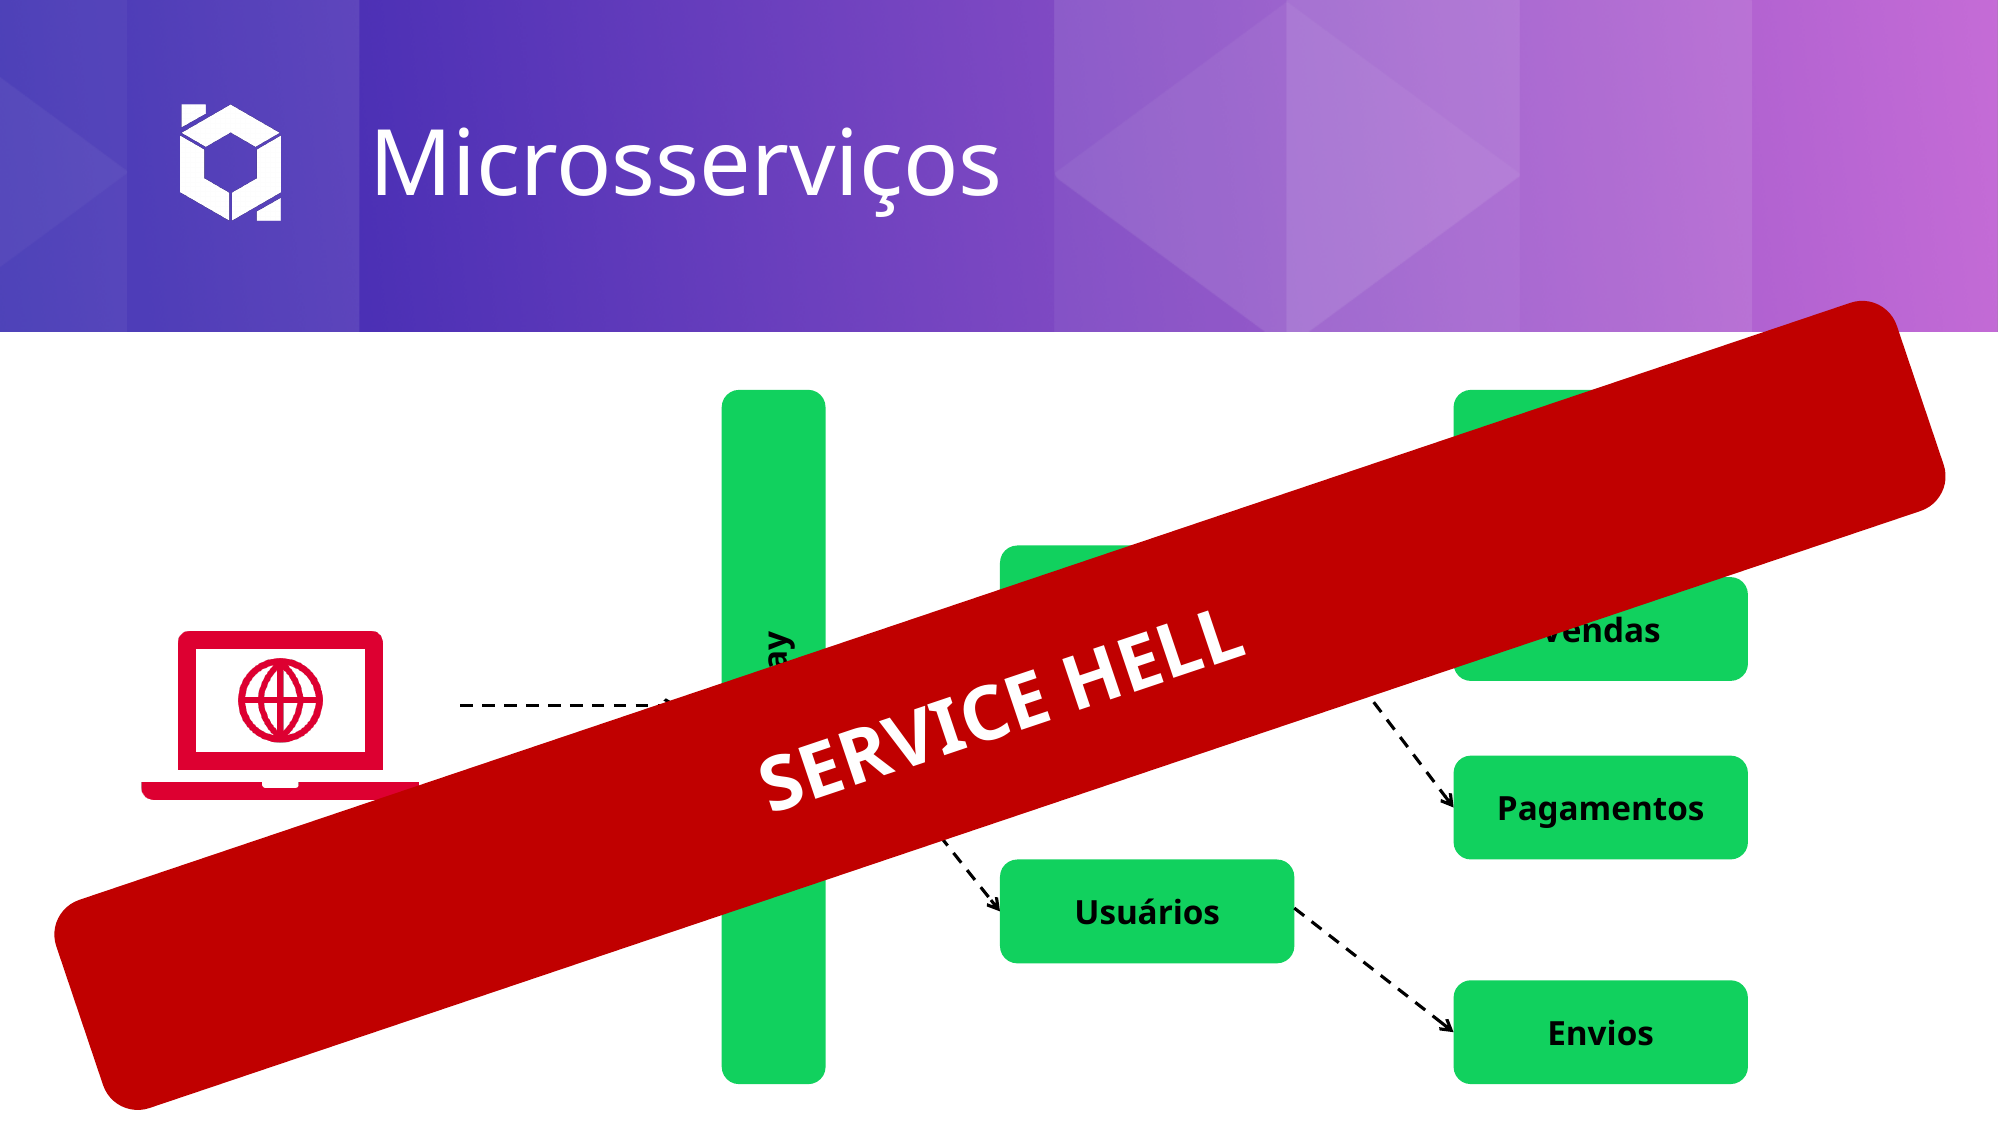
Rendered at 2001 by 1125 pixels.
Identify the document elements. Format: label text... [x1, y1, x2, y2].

text_box SERVICE HELL [53, 640, 844, 1111]
text_box Pagamentos [1452, 754, 1750, 861]
text_box Usuários [998, 858, 1296, 965]
text_box SERVICE HELL [1437, 332, 1947, 670]
picture [135, 570, 425, 860]
text_box Envios [1452, 979, 1750, 1086]
text_box SERVICE HELL [974, 489, 1294, 823]
text_box Pedidos [998, 544, 1128, 588]
picture [0, 0, 2000, 332]
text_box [1294, 908, 1454, 1033]
text_box Notas [1452, 388, 1591, 435]
text_box Vendas [1454, 576, 1750, 682]
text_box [844, 715, 1000, 912]
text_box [1294, 441, 1454, 597]
text_box API Gateway [720, 388, 827, 682]
text_box API Gateway [720, 882, 827, 1086]
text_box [1294, 597, 1454, 808]
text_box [844, 597, 1000, 715]
